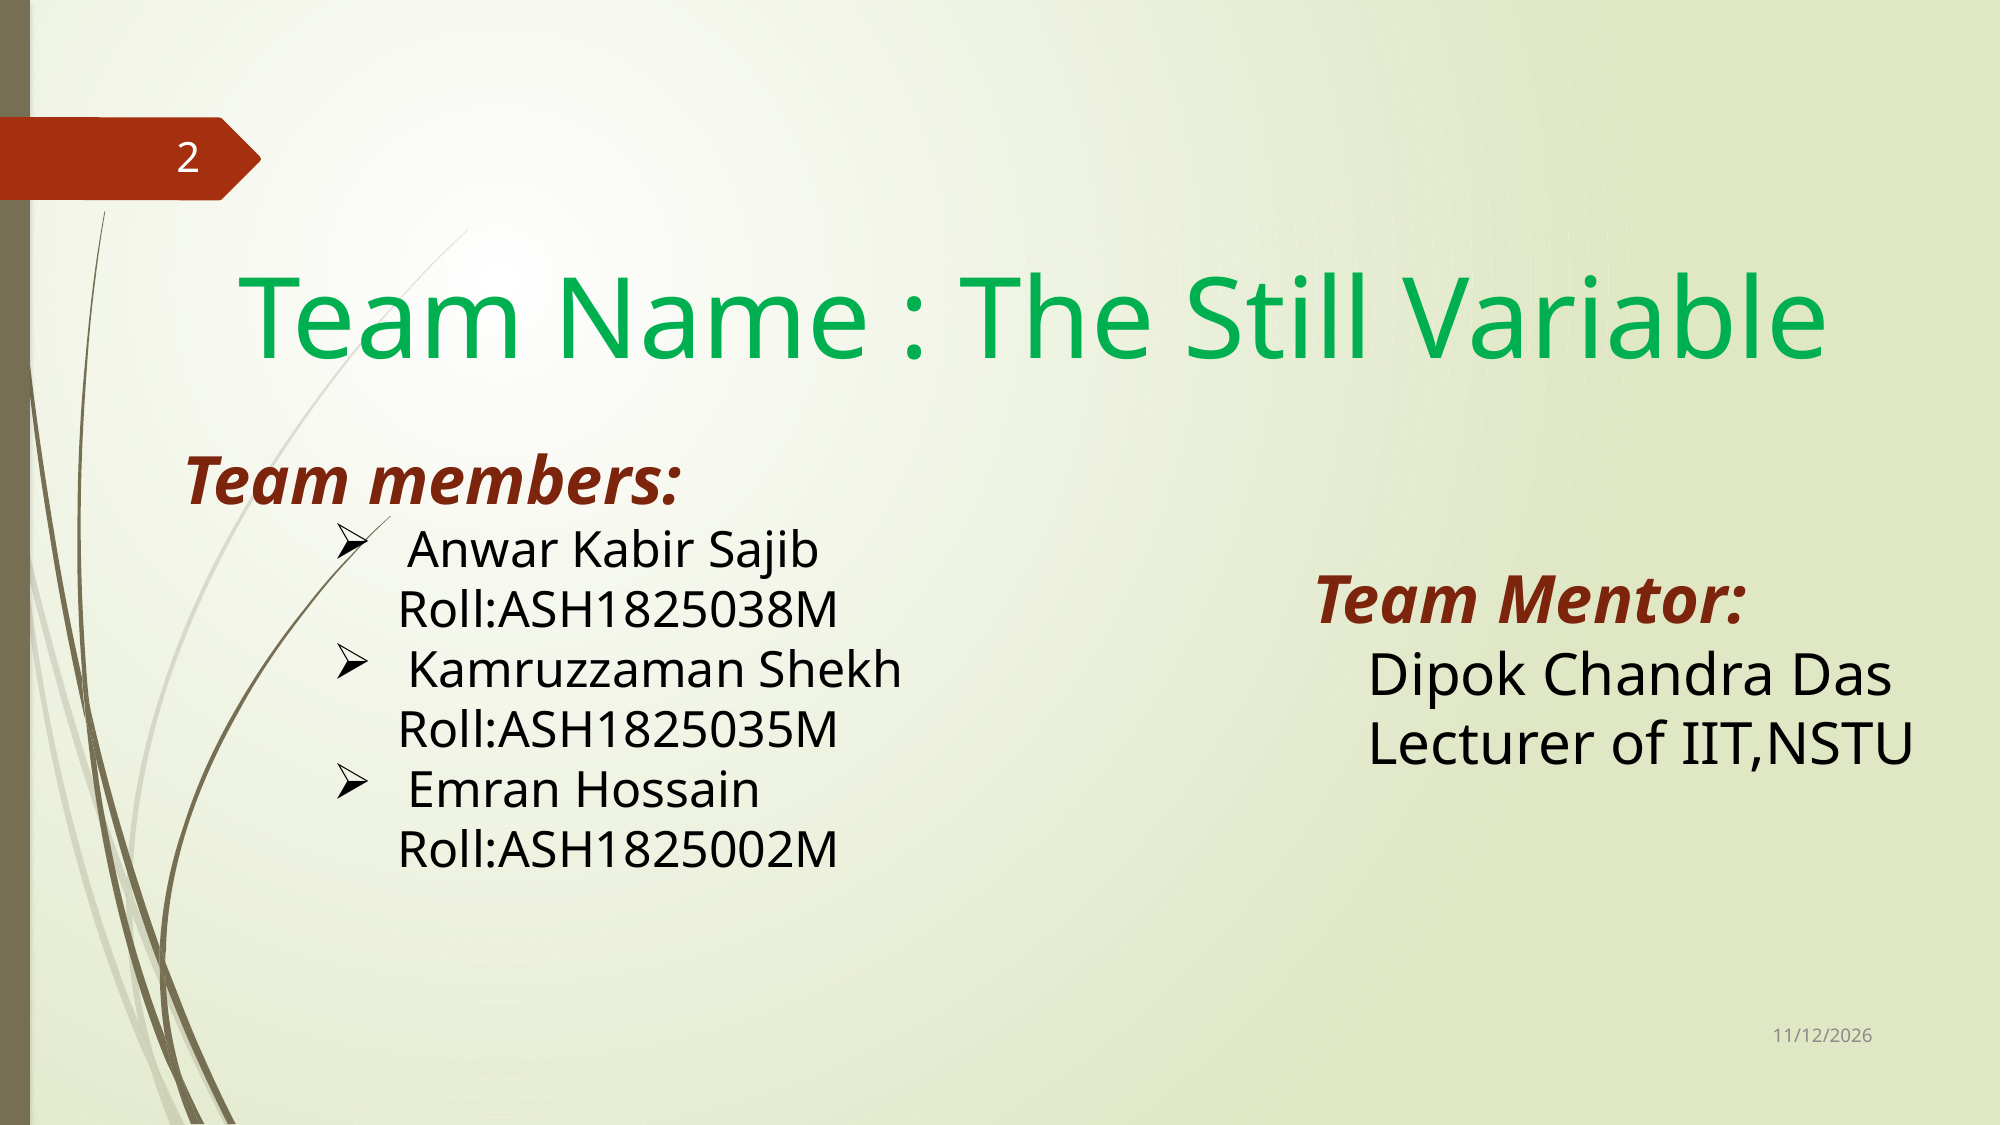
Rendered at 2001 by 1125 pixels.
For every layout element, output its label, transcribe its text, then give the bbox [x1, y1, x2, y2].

text_box Team Mentor: Dipok Chandra Das Lecturer of IIT,NSTU [1127, 549, 1932, 784]
slide_number 2 [87, 129, 216, 190]
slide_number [1699, 1005, 1888, 1067]
text_box Team members: Anwar Kabir Sajib Roll:ASH1825038M Kamruzzaman Shekh Roll:ASH1825035M Emran Hossain Roll:ASH1825002M [0, 430, 919, 886]
text_box Team Name : The Still Variable [223, 239, 1847, 389]
